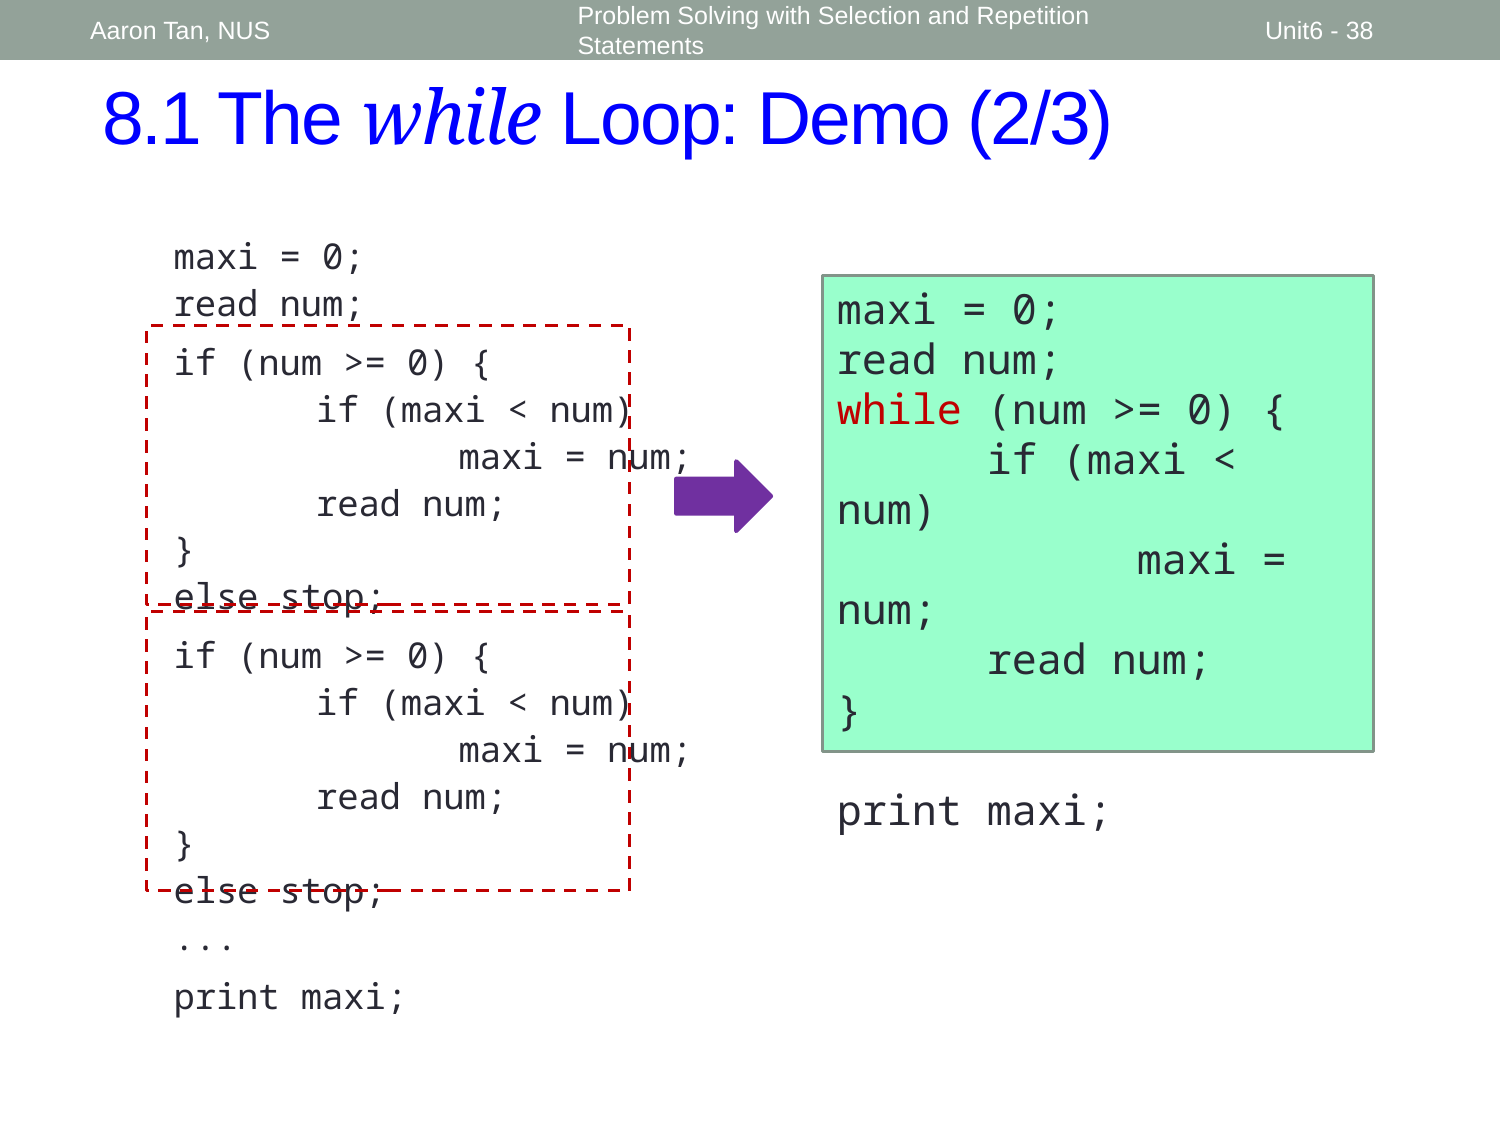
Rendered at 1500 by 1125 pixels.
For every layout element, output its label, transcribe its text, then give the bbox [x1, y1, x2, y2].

footer Problem Solving with Selection and Repetition Statements [562, 3, 1238, 57]
text_box maxi = 0; read num; while (num >= 0) { if (maxi < num) maxi = num; read num; } print maxi; [848, 275, 1374, 752]
text_box maxi = 0; read num; if (num >= 0) { if (maxi < num) maxi = num; read num; } else stop; if (num >= 0) { if (maxi < num) maxi = num; read num; } else stop; ... print maxi; [158, 222, 848, 1025]
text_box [146, 324, 630, 891]
text_box 8.1 The while Loop: Demo (2/3) [87, 62, 1463, 200]
text_box [674, 459, 774, 533]
slide_number Unit6 - 38 [1250, 3, 1425, 57]
slide_number Aaron Tan, NUS [75, 3, 550, 57]
